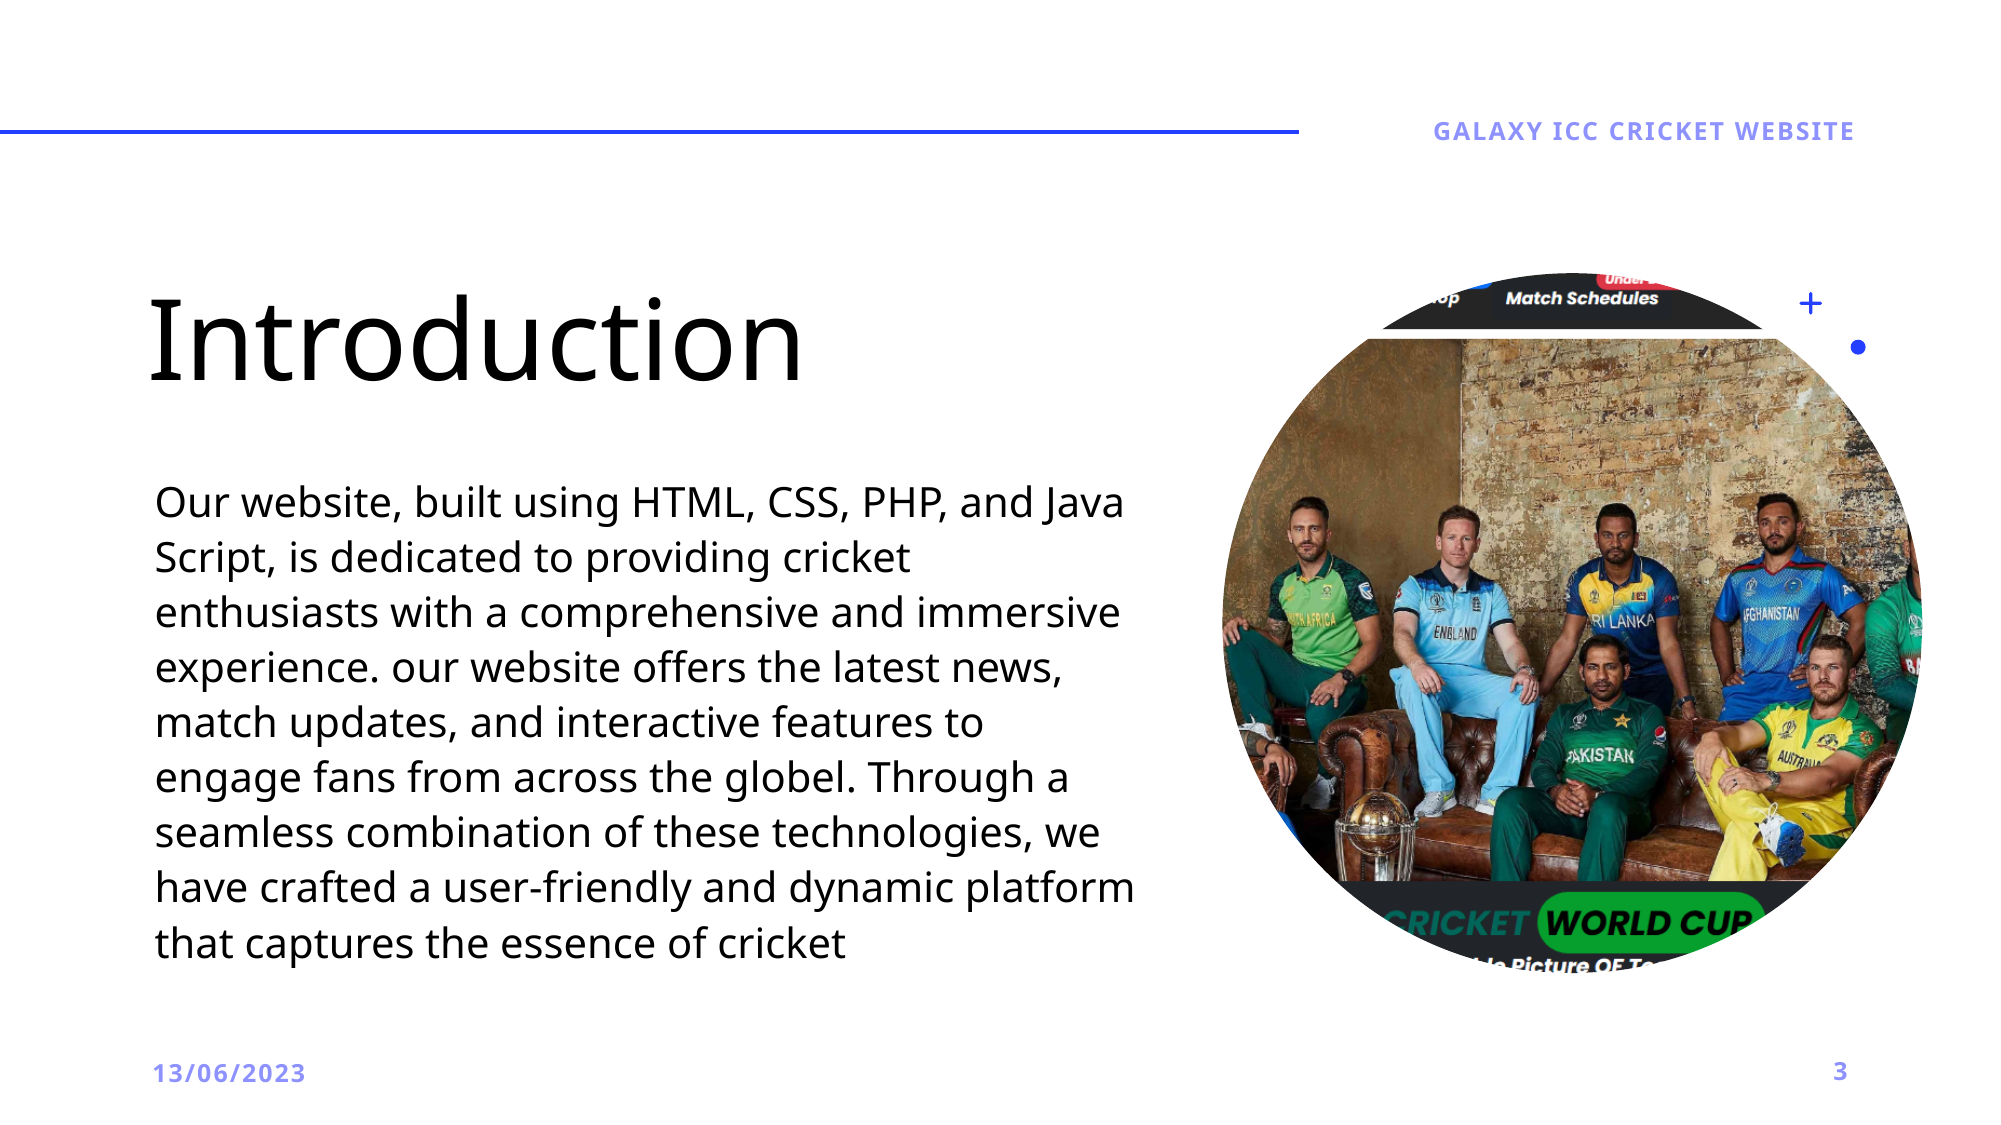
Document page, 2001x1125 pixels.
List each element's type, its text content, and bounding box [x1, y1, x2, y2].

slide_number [137, 1042, 588, 1103]
slide_number 3 [1412, 1042, 1863, 1103]
list Our website, built using HTML, CSS, PHP, and Java Script, is dedicated to providing cricket enthusiasts with a comprehensive and immersive experience. our website offers the latest news, match updates, and interactive features to engage fans from across the globel. Through a seamless combination of these technologies, we have crafted a user-friendly and dynamic platform that captures the essence of cricket [139, 463, 1155, 1013]
footer GALAXY ICC CRICKET WEBSITE [1306, 101, 1982, 162]
title Introduction [131, 218, 1148, 413]
picture [1222, 273, 1923, 974]
